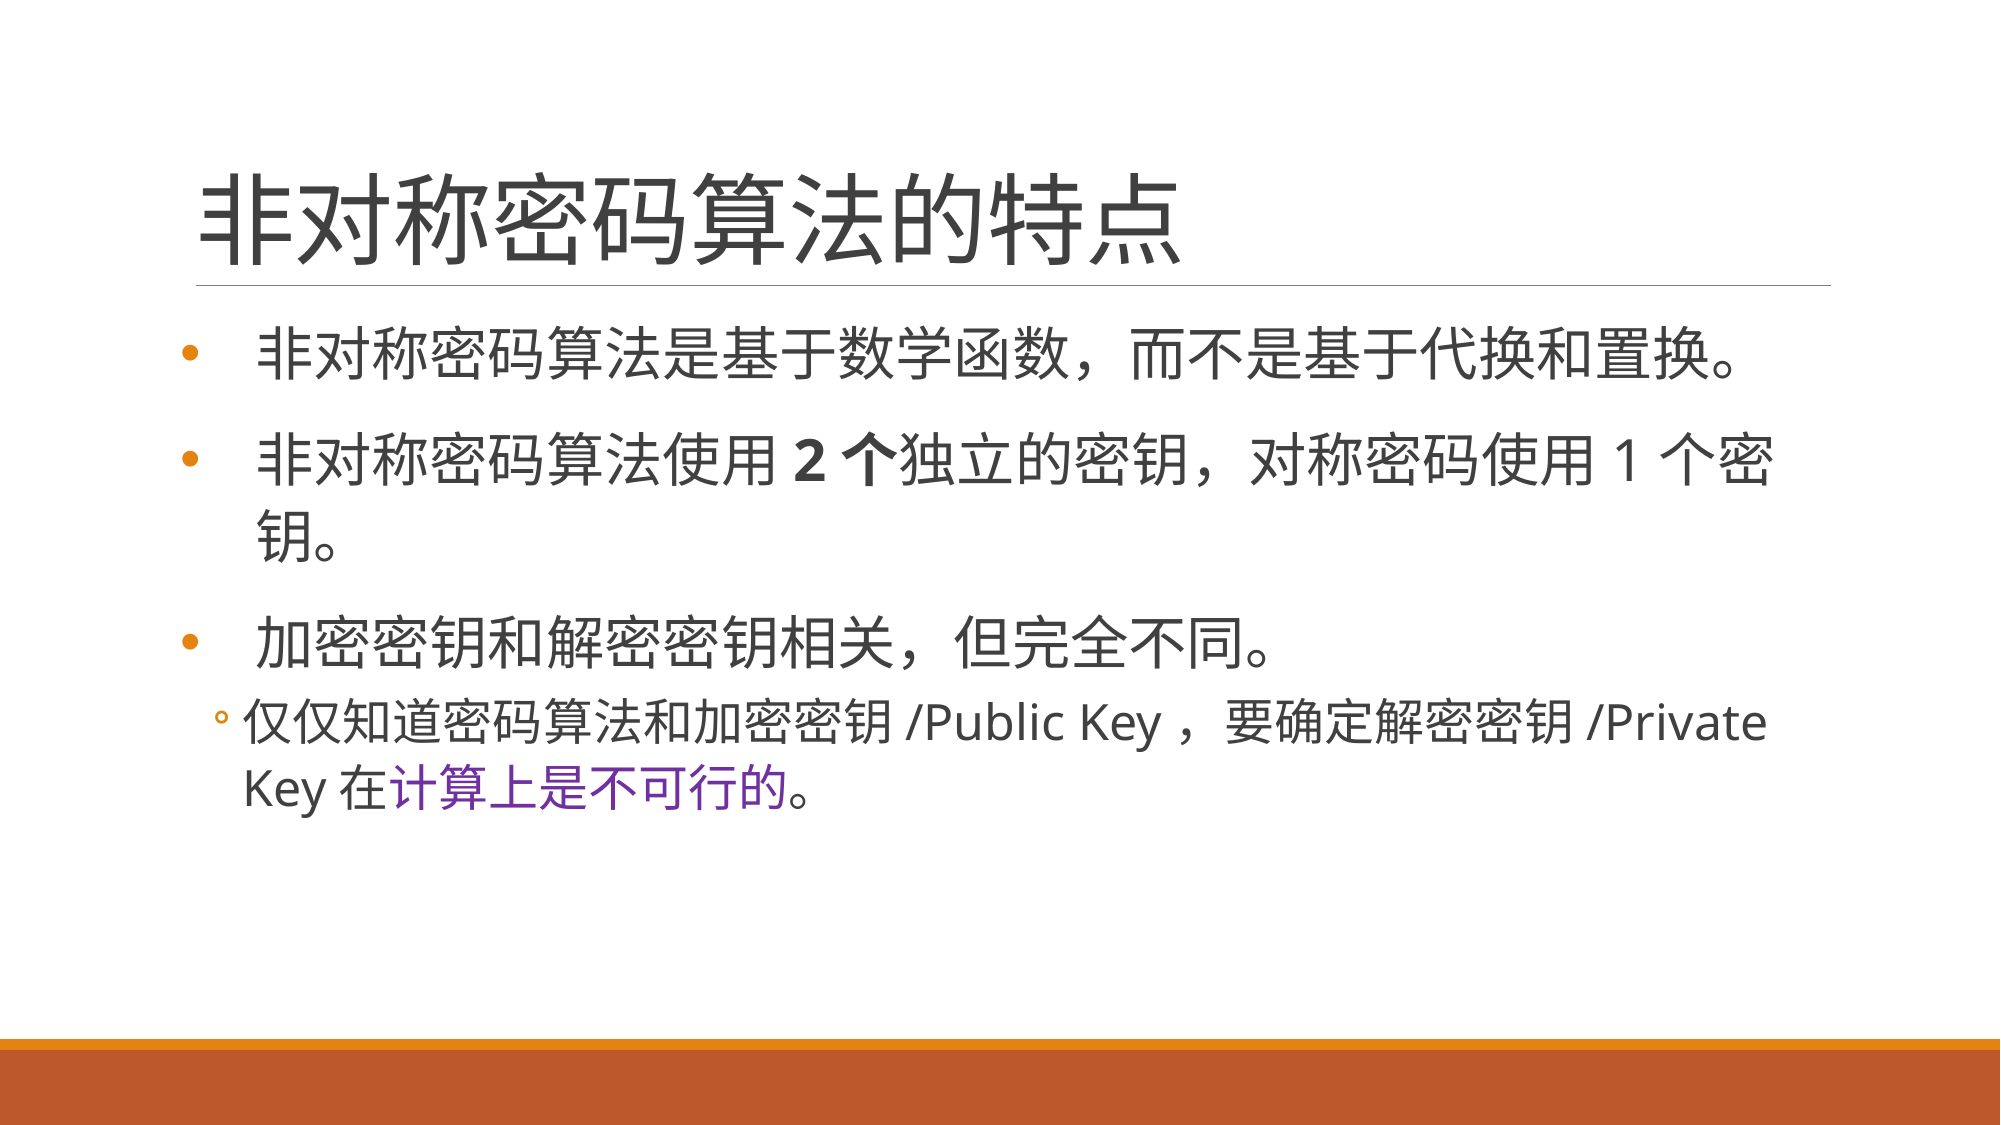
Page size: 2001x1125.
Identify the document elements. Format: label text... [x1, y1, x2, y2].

list 非对称密码算法是基于数学函数，而不是基于代换和置换。 非对称密码算法使用2个独立的密钥，对称密码使用1个密钥。 加密密钥和解密密钥相关，但完全不同。 仅仅知道密码算法和加密密钥/Public Key，要确定解密密钥/Private Key在计算上是不可行的。 [180, 302, 1830, 963]
title 非对称密码算法的特点 [180, 47, 1830, 285]
